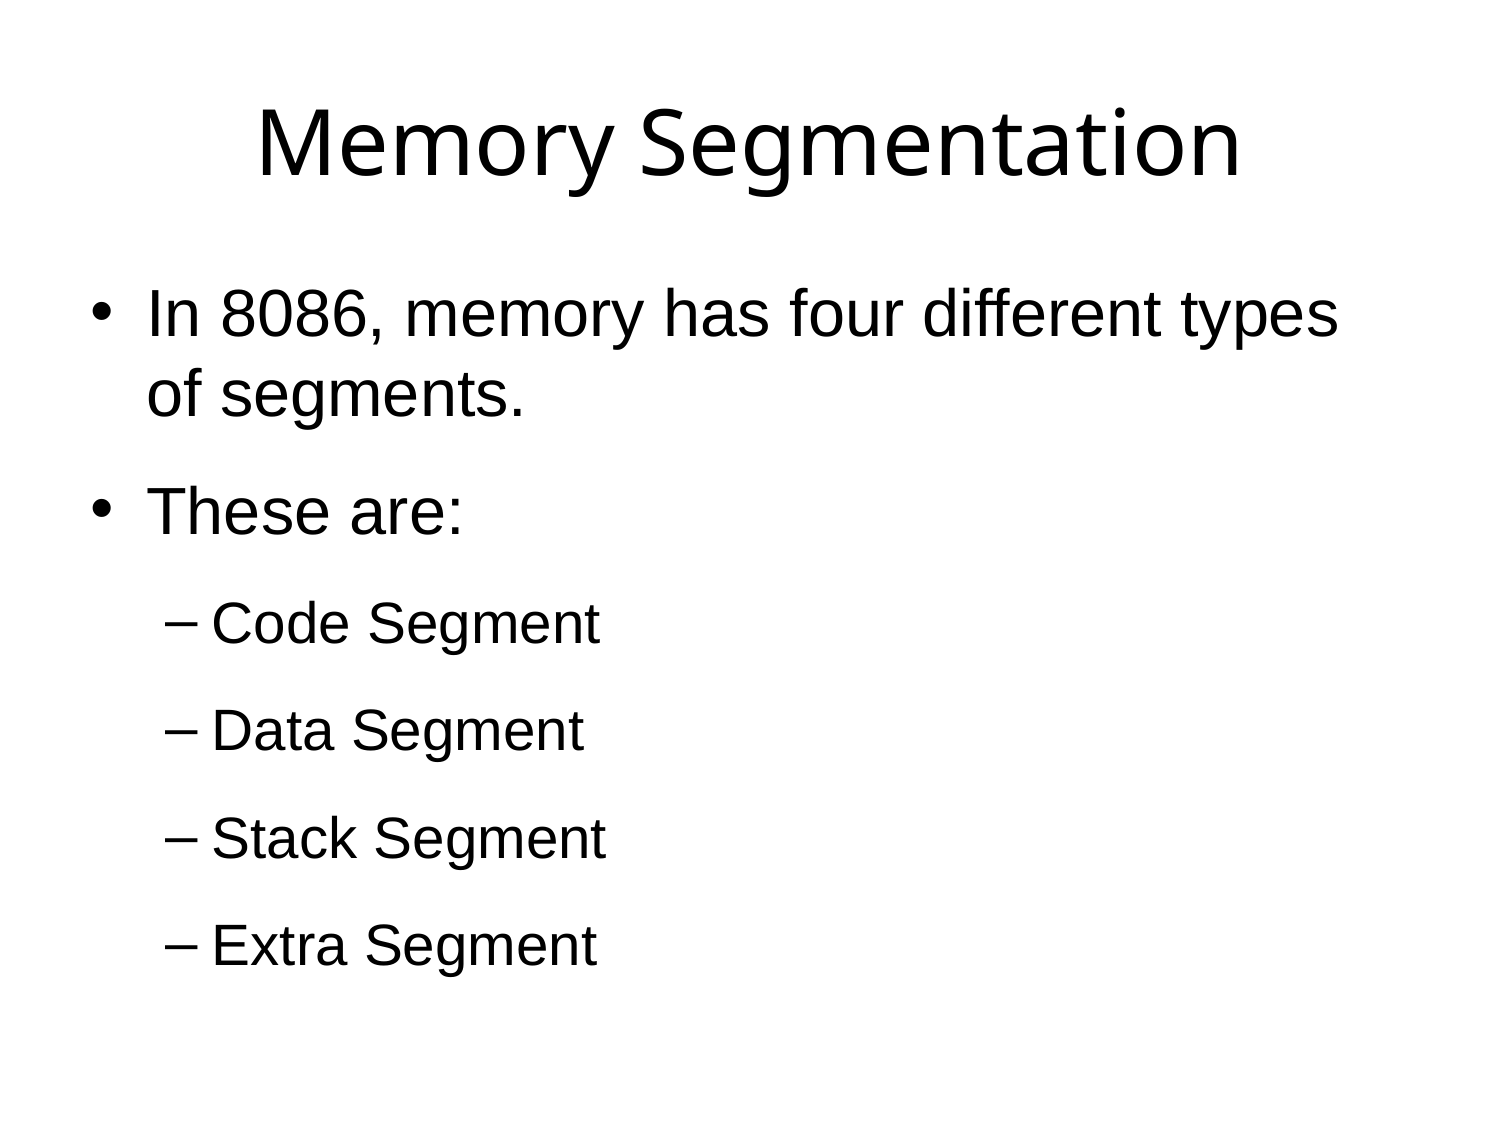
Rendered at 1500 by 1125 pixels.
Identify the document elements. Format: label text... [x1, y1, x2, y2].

title Memory Segmentation [75, 45, 1425, 233]
list In 8086, memory has four different types of segments. These are: Code Segment Data Segment Stack Segment Extra Segment [75, 262, 1425, 1005]
